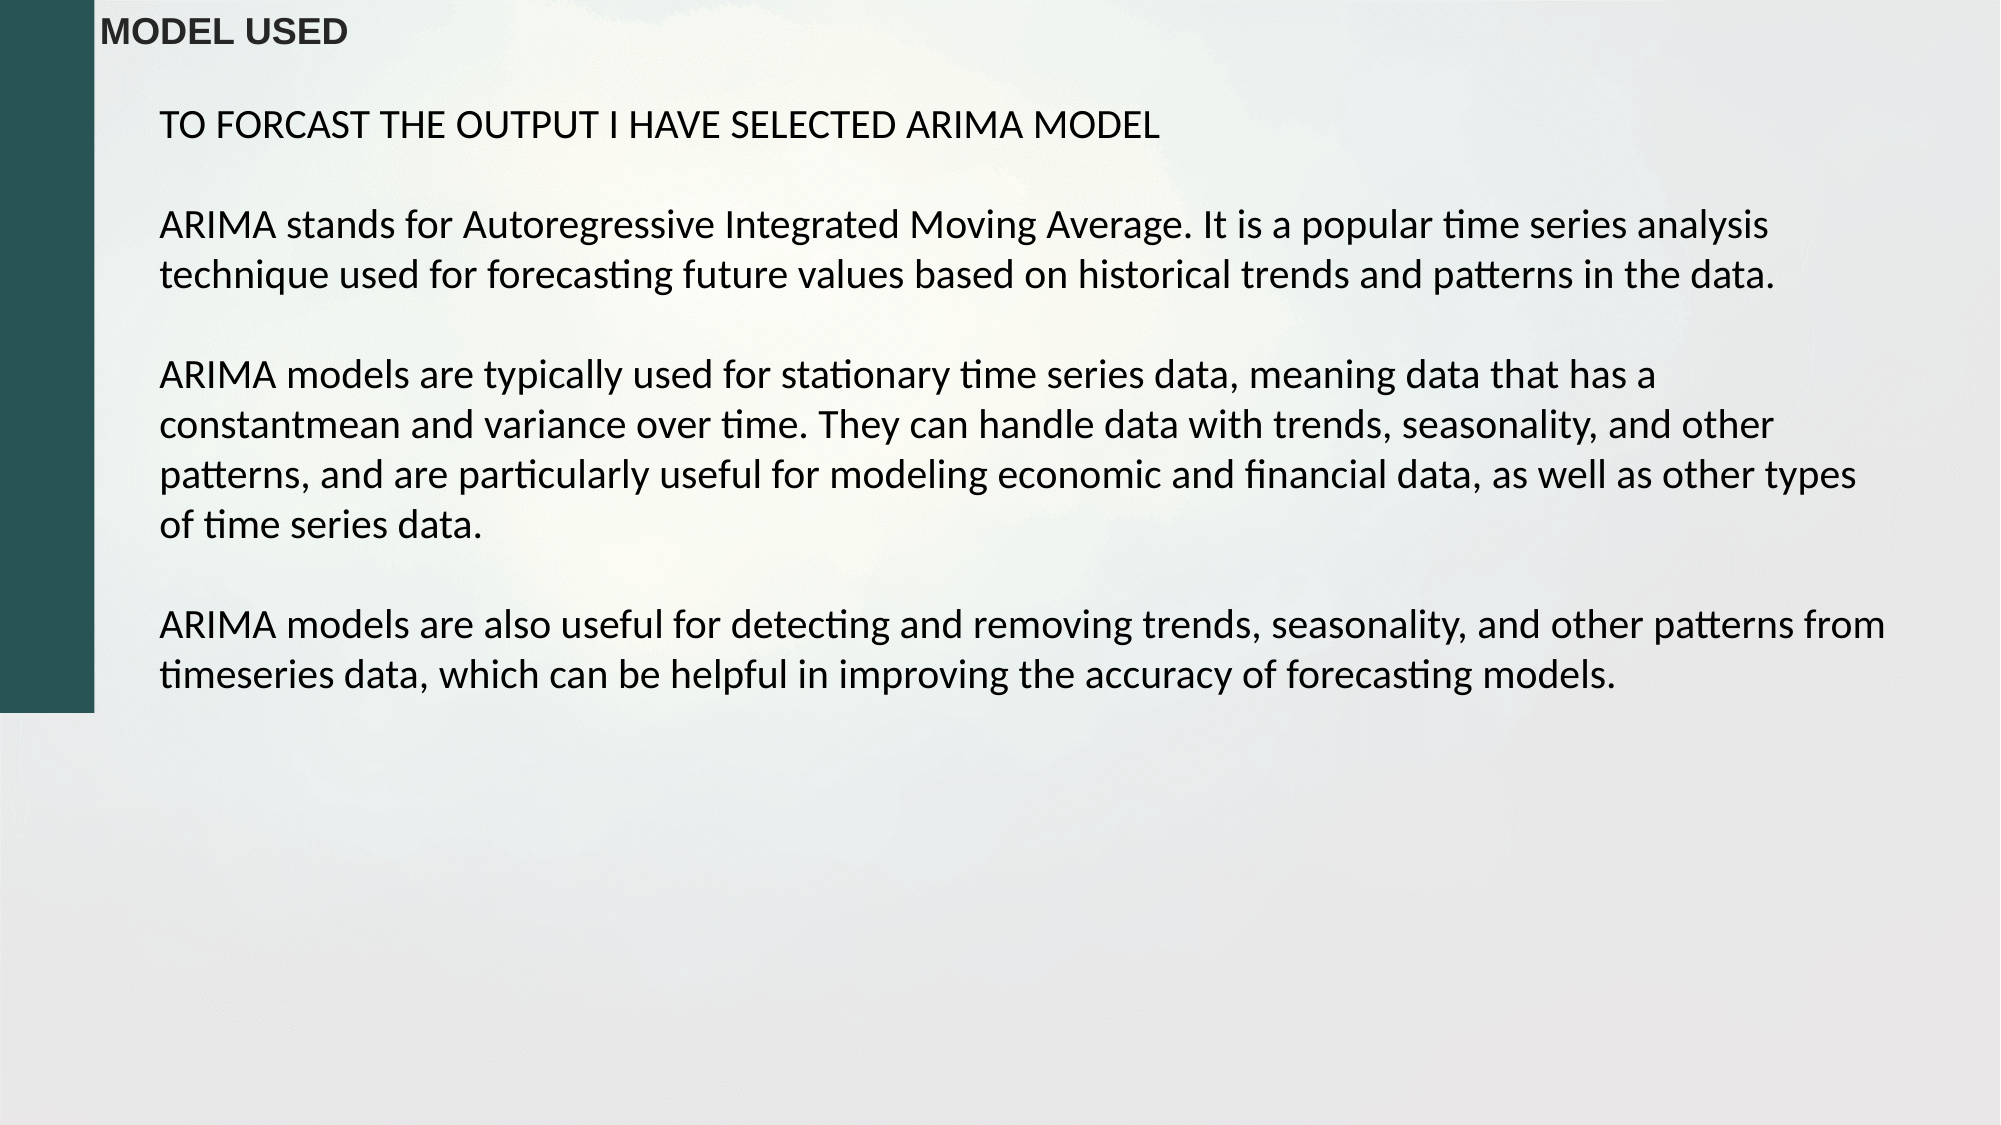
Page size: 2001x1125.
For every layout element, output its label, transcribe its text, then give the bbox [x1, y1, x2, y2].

text_box MODEL USED [85, 0, 669, 60]
text_box [0, 0, 95, 714]
text_box TO FORCAST THE OUTPUT I HAVE SELECTED ARIMA MODEL ARIMA stands for Autoregressive Integrated Moving Average. It is a popular time series analysis technique used for forecasting future values based on historical trends and patterns in the data. ARIMA models are typically used for stationary time series data, meaning data that has a constantmean and variance over time. They can handle data with trends, seasonality, and other patterns, and are particularly useful for modeling economic and financial data, as well as other types of time series data. ARIMA models are also useful for detecting and removing trends, seasonality, and other patterns from timeseries data, which can be helpful in improving the accuracy of forecasting models. [144, 88, 1915, 804]
picture [0, 0, 2001, 1125]
